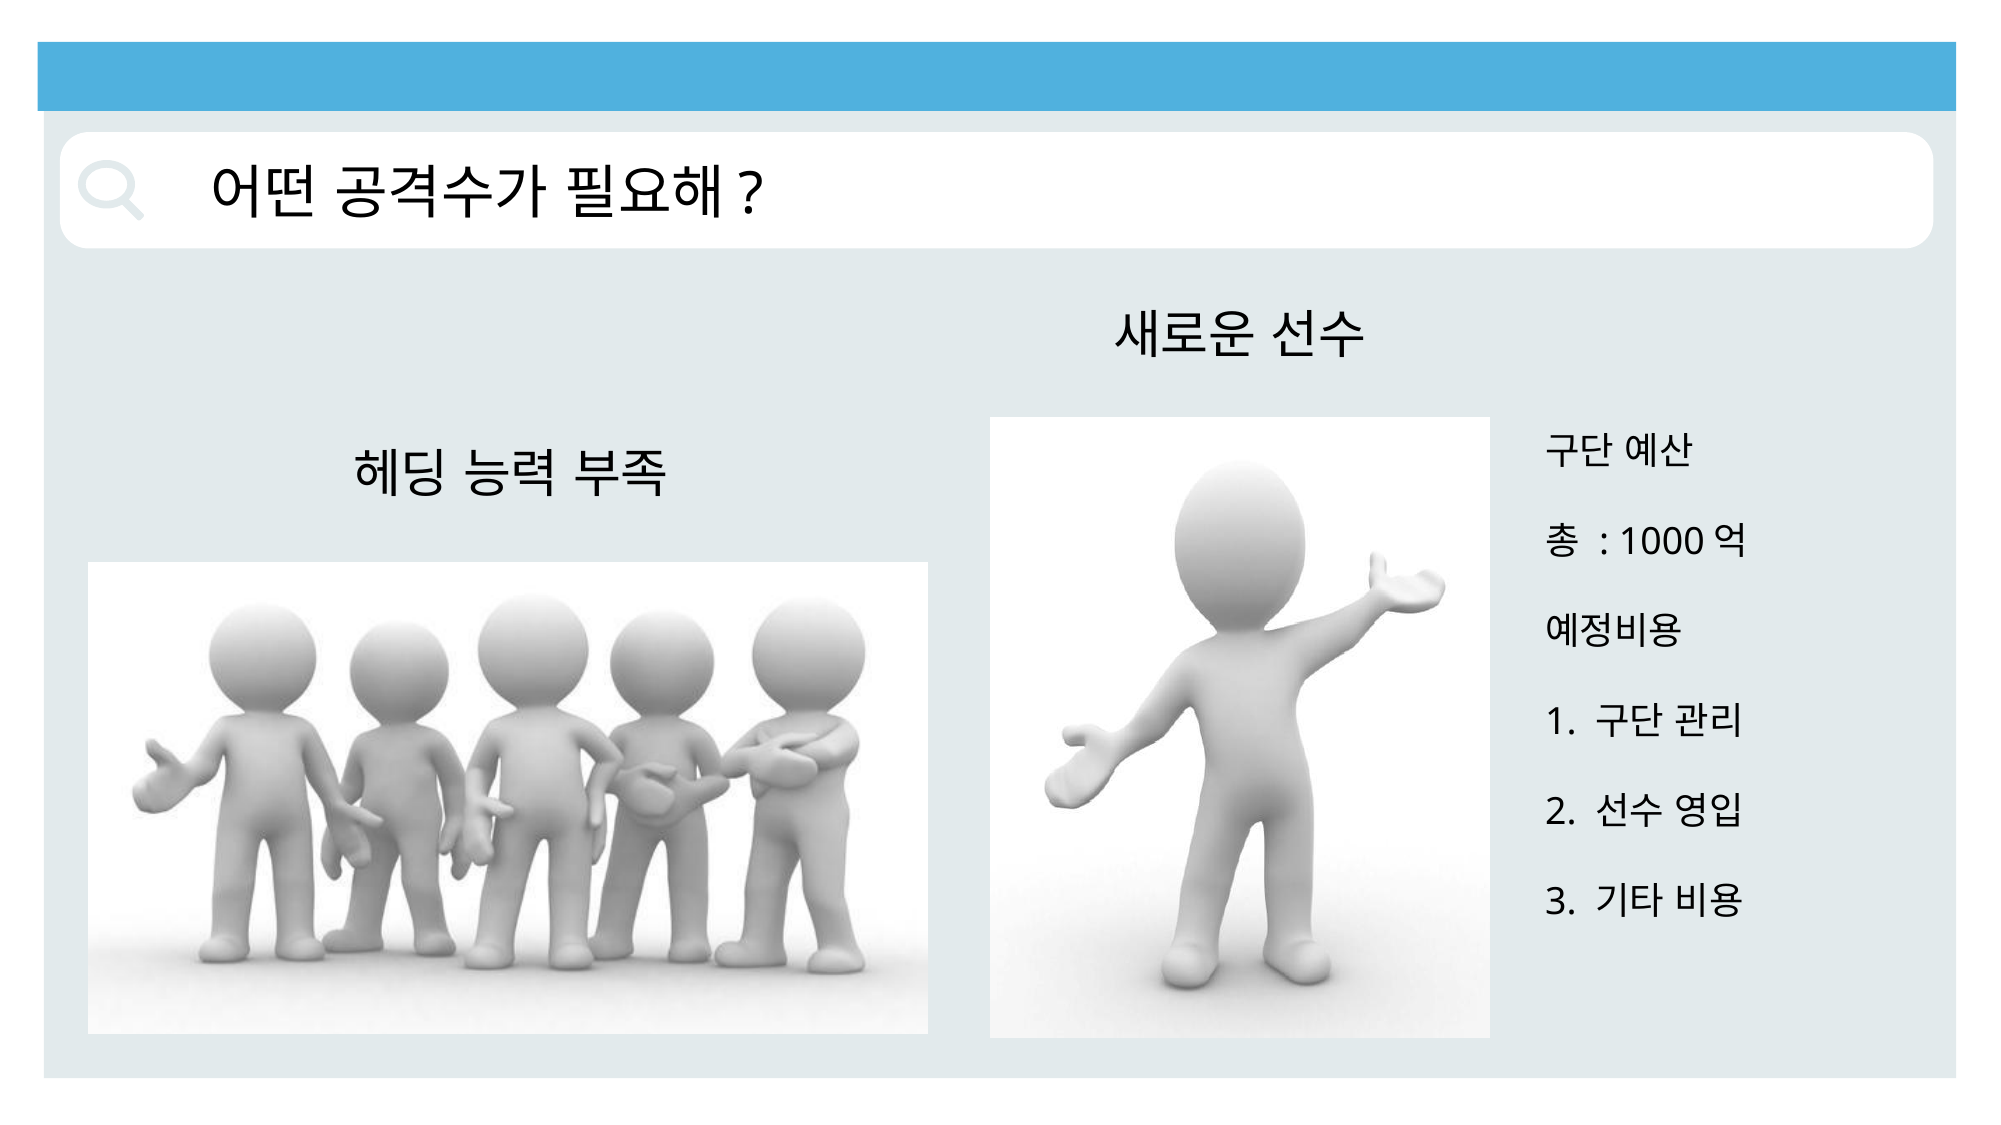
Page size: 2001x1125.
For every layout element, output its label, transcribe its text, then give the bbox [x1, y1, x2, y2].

text_box [43, 112, 1957, 1079]
picture [88, 562, 928, 1034]
text_box 헤딩 능력 부족 [110, 432, 911, 510]
text_box [36, 75, 1957, 112]
text_box [0, 0, 2000, 75]
text_box [439, 330, 2000, 406]
picture [990, 417, 1490, 1038]
text_box 구단 예산 총 : 1000억 예정비용 1. 구단 관리 2. 선수 영입 3. 기타 비용 [1530, 419, 1909, 930]
text_box [0, 75, 2000, 1125]
text_box 새로운 선수 [990, 294, 1490, 372]
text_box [59, 132, 1934, 249]
